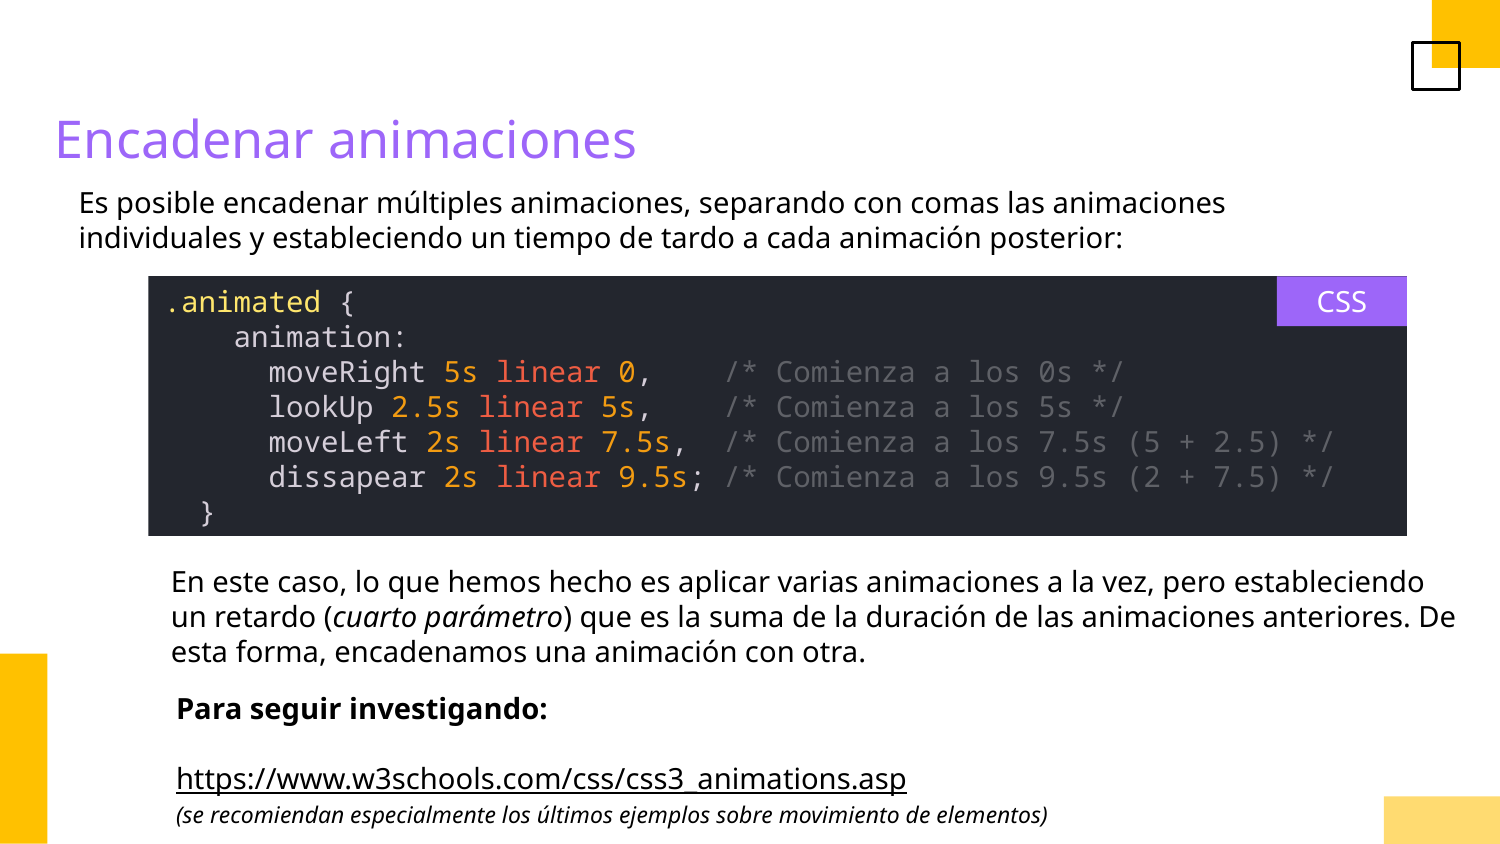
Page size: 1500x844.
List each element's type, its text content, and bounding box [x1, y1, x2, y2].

text_box CSS [1276, 276, 1407, 327]
text_box En este caso, lo que hemos hecho es aplicar varias animaciones a la vez, pero estableciendo un retardo (cuarto parámetro) que es la suma de la duración de las animaciones anteriores. De esta forma, encadenamos una animación con otra. [137, 548, 1475, 646]
text_box .animated { animation: moveRight 5s linear 0, /* Comienza a los 0s */ lookUp 2.5s linear 5s, /* Comienza a los 5s */ moveLeft 2s linear 7.5s, /* Comienza a los 7.5s (5 + 2.5) */ dissapear 2s linear 9.5s; /* Comienza a los 9.5s (2 + 7.5) */ } [148, 276, 1407, 536]
text_box Es posible encadenar múltiples animaciones, separando con comas las animaciones individuales y estableciendo un tiempo de tardo a cada animación posterior: [44, 169, 1383, 267]
text_box Encadenar animaciones [40, 91, 1460, 186]
text_box Para seguir investigando: https://www.w3schools.com/css/css3_animations.asp (se recomiendan especialmente los últimos ejemplos sobre movimiento de elementos) [161, 683, 1221, 844]
